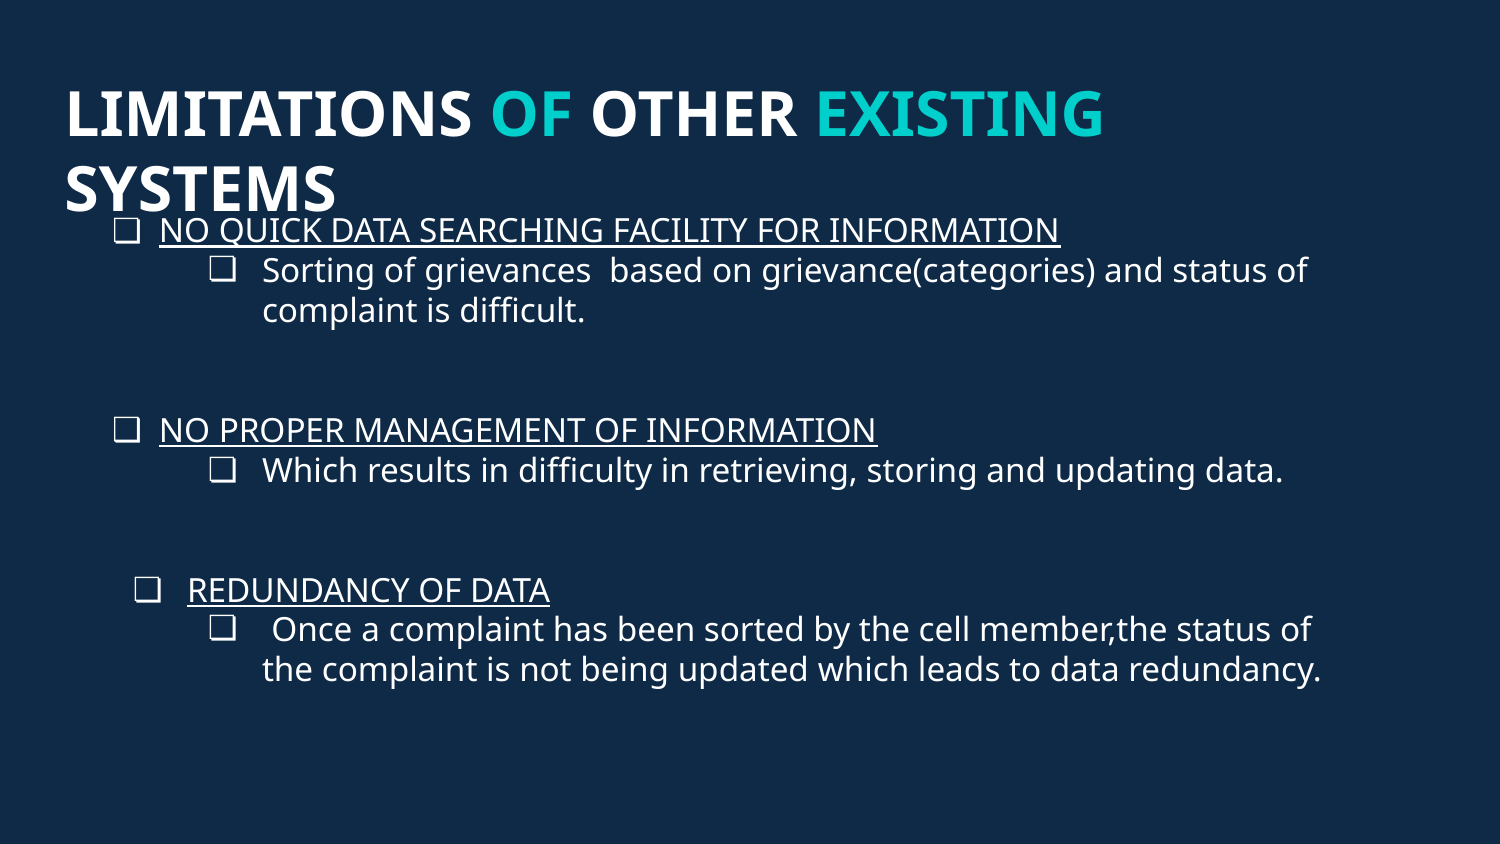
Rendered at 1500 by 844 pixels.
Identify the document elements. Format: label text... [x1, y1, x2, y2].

text_box LIMITATIONS OF OTHER EXISTING SYSTEMS [49, 59, 1202, 240]
text_box NO QUICK DATA SEARCHING FACILITY FOR INFORMATION Sorting of grievances based on grievance(categories) and status of complaint is difficult. NO PROPER MANAGEMENT OF INFORMATION Which results in difficulty in retrieving, storing and updating data. REDUNDANCY OF DATA Once a complaint has been sorted by the cell member,the status of the complaint is not being updated which leads to data redundancy. [97, 194, 1372, 784]
